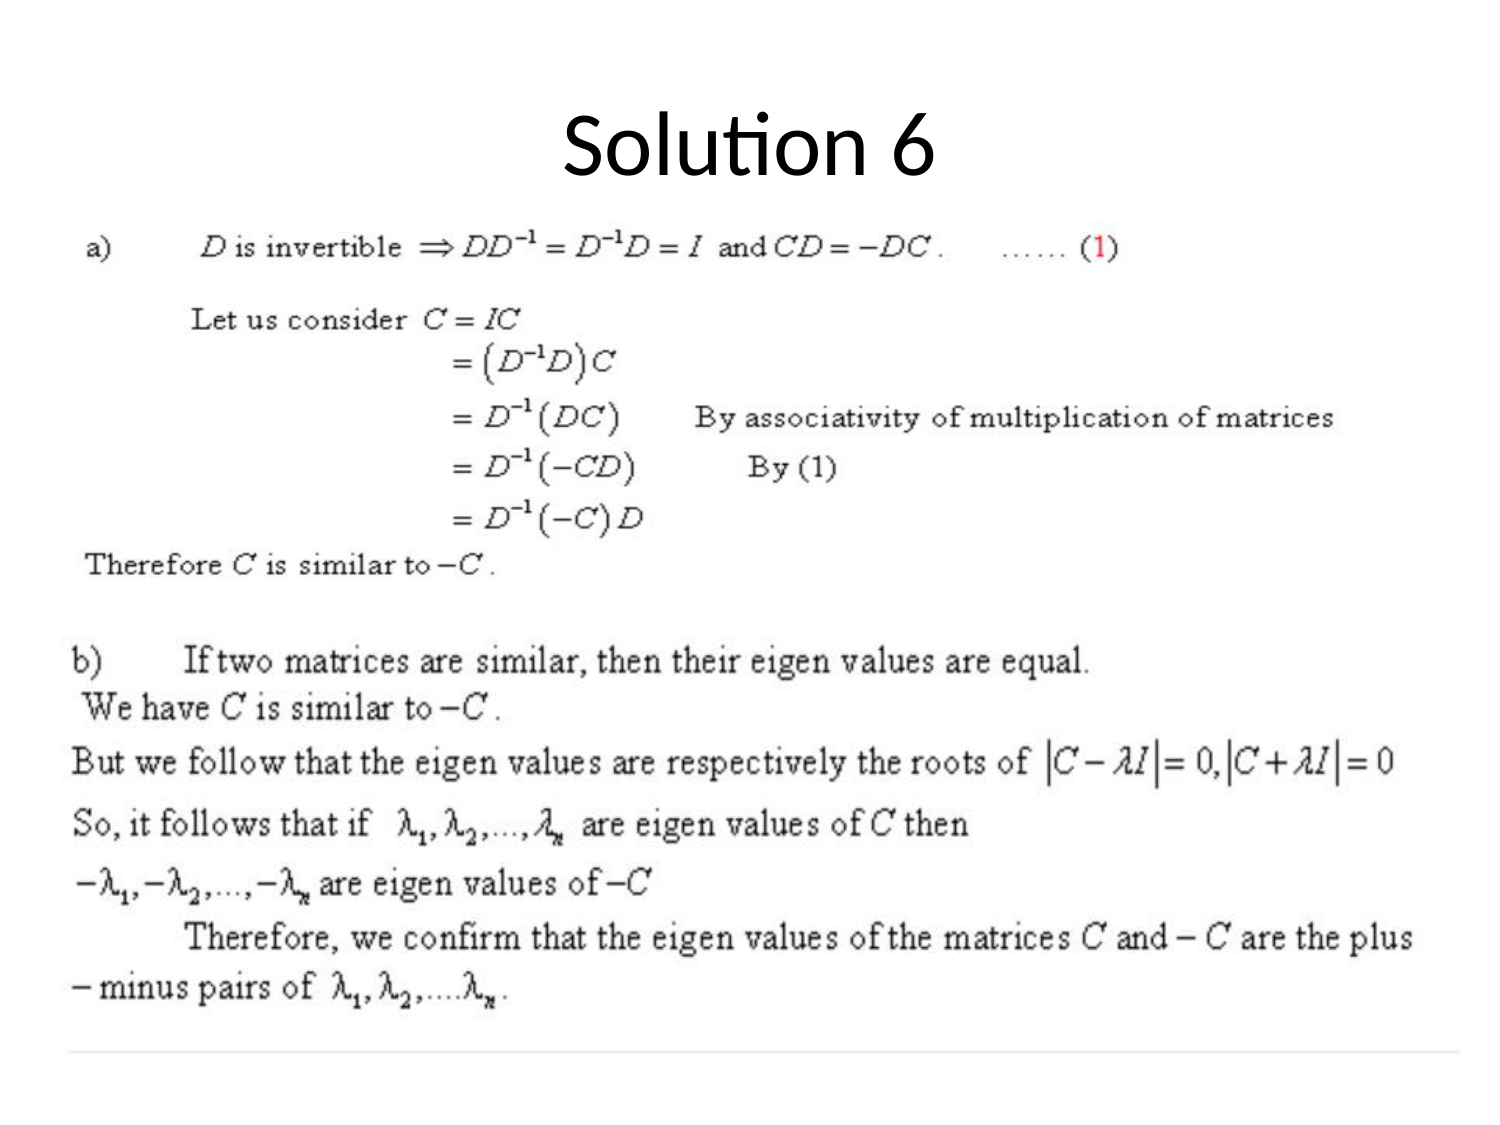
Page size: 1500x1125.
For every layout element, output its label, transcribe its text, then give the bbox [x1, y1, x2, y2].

picture [52, 621, 1460, 1059]
title Solution 6 [75, 45, 1425, 233]
picture [76, 219, 1416, 599]
